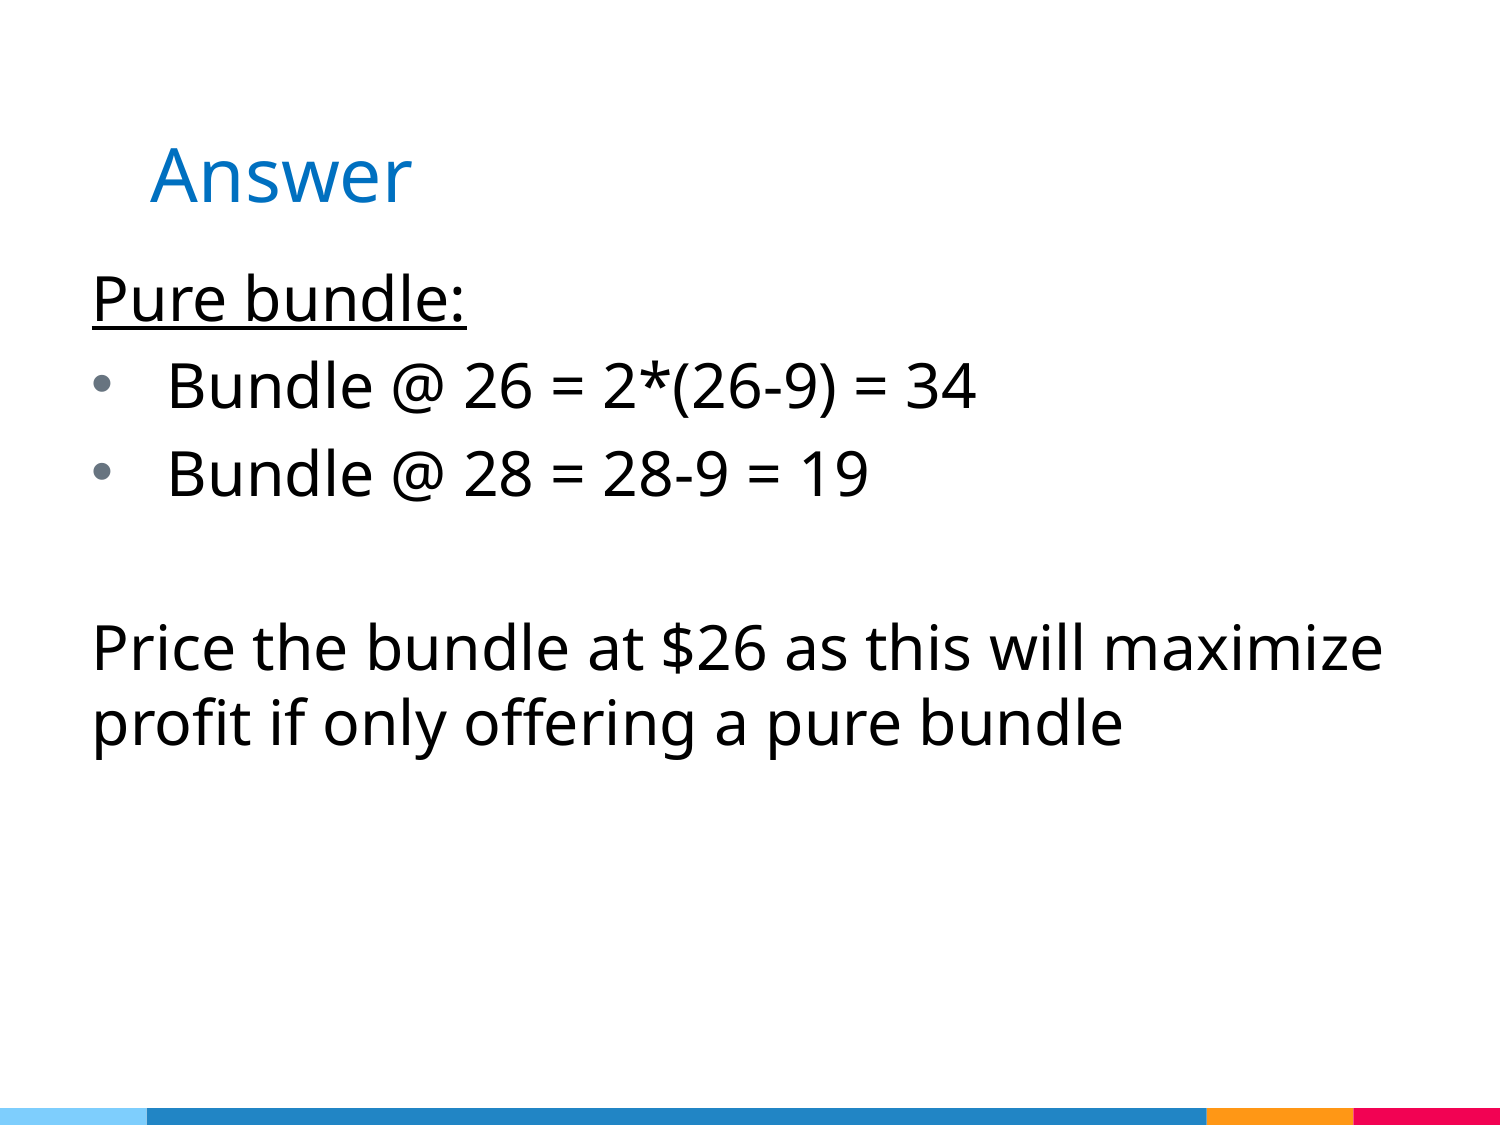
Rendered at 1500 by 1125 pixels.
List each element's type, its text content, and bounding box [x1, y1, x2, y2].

list Pure bundle: Bundle @ 26 = 2*(26-9) = 34 Bundle @ 28 = 28-9 = 19 Price the bundle at $26 as this will maximize profit if only offering a pure bundle [76, 243, 1427, 1125]
title Answer [135, 45, 1425, 233]
